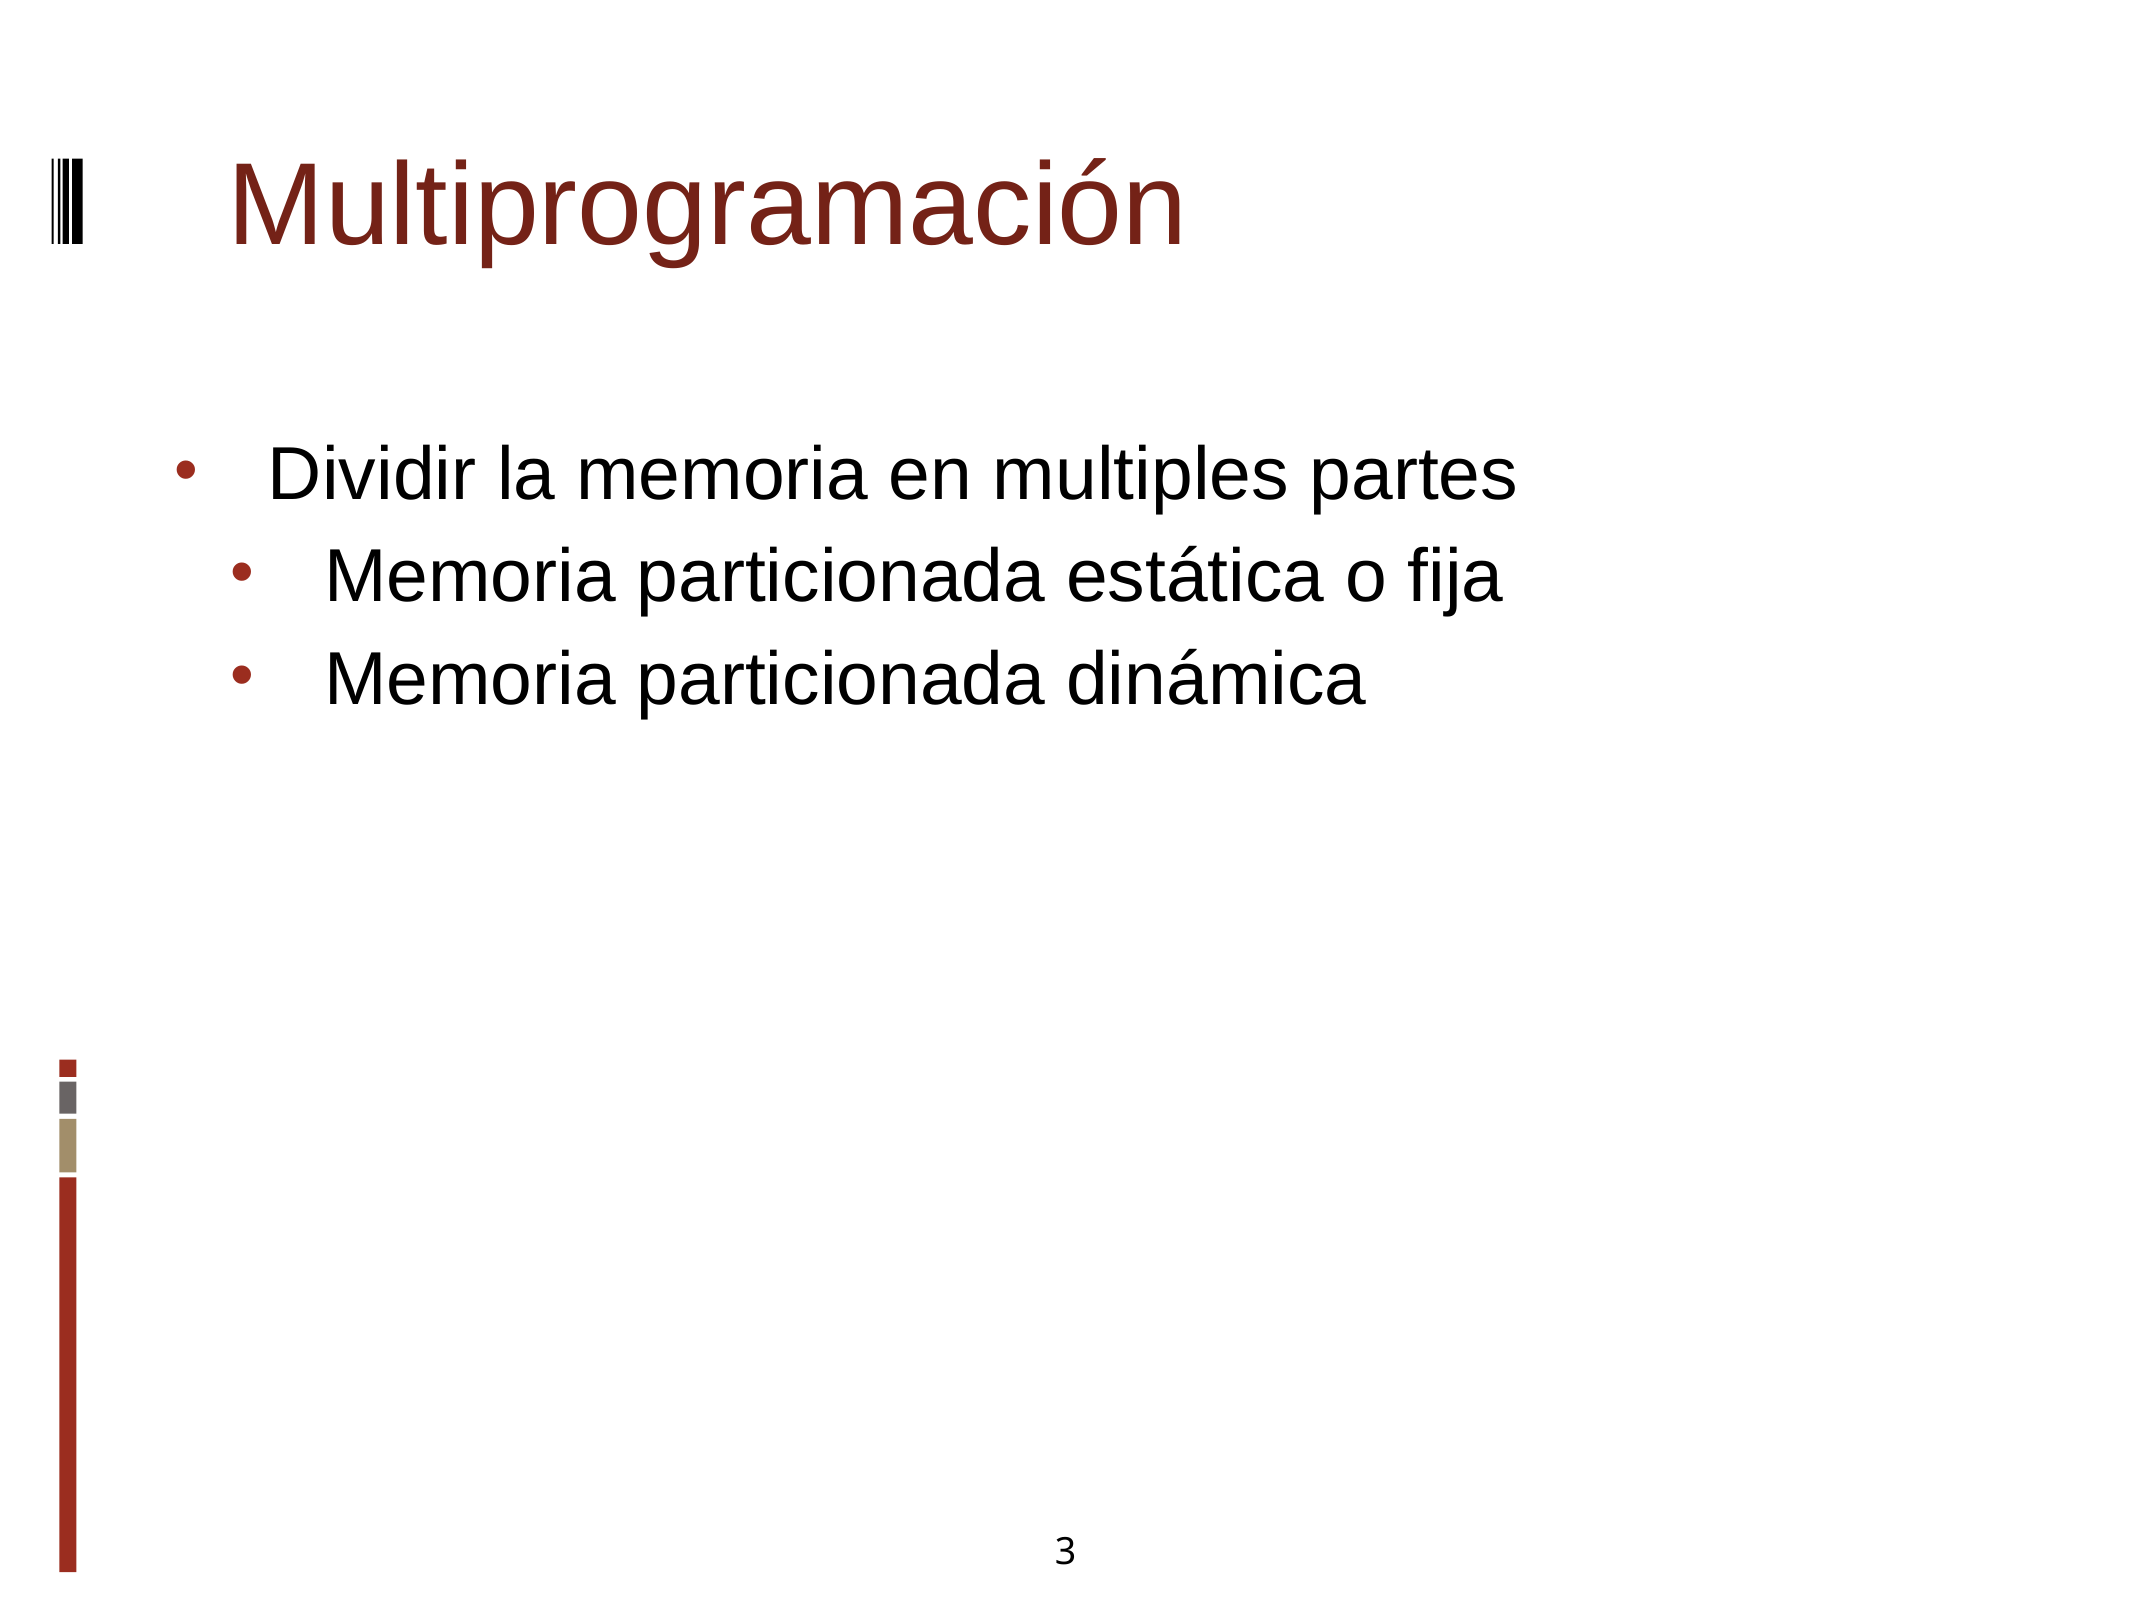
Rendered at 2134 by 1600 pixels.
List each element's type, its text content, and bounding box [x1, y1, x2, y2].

text_box [59, 1081, 77, 1114]
text_box [62, 158, 69, 244]
text_box Dividir la memoria en multiples partes Memoria particionada estática o fija Memoria particionada dinámica [85, 415, 2027, 728]
text_box [57, 158, 61, 244]
text_box [59, 1059, 77, 1077]
text_box [59, 1177, 77, 1573]
text_box 3 [1035, 1518, 1096, 1578]
text_box [0, 0, 86, 1599]
text_box [59, 1118, 77, 1173]
text_box [72, 158, 83, 244]
title Multiprogramación [213, 119, 2027, 333]
